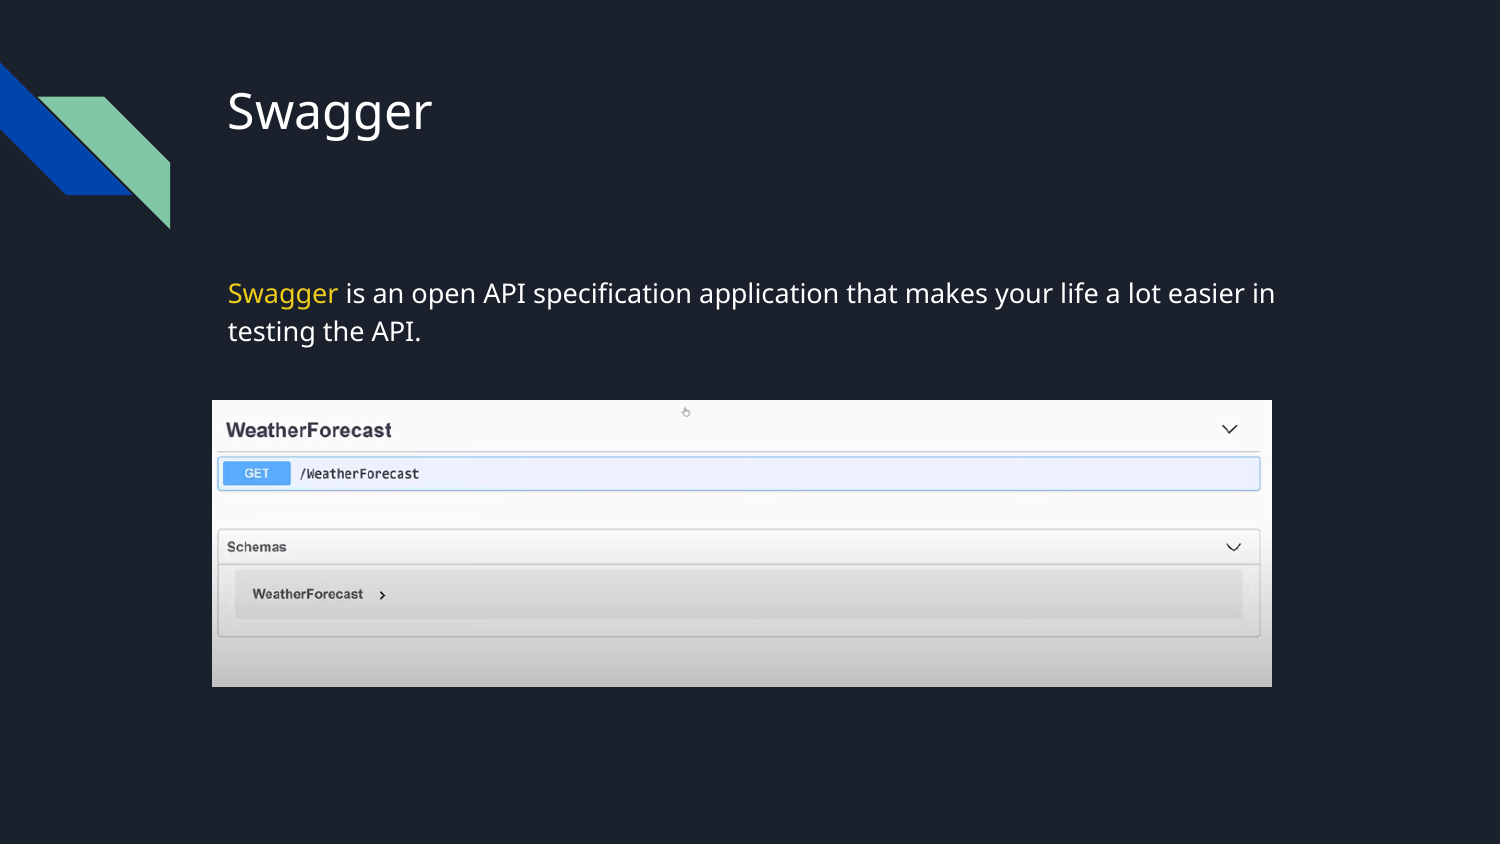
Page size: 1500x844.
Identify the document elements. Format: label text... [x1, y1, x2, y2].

list Swagger is an open API specification application that makes your life a lot easier in testing the API. [212, 257, 1368, 735]
picture [212, 400, 1272, 687]
title Swagger [212, 64, 1368, 215]
